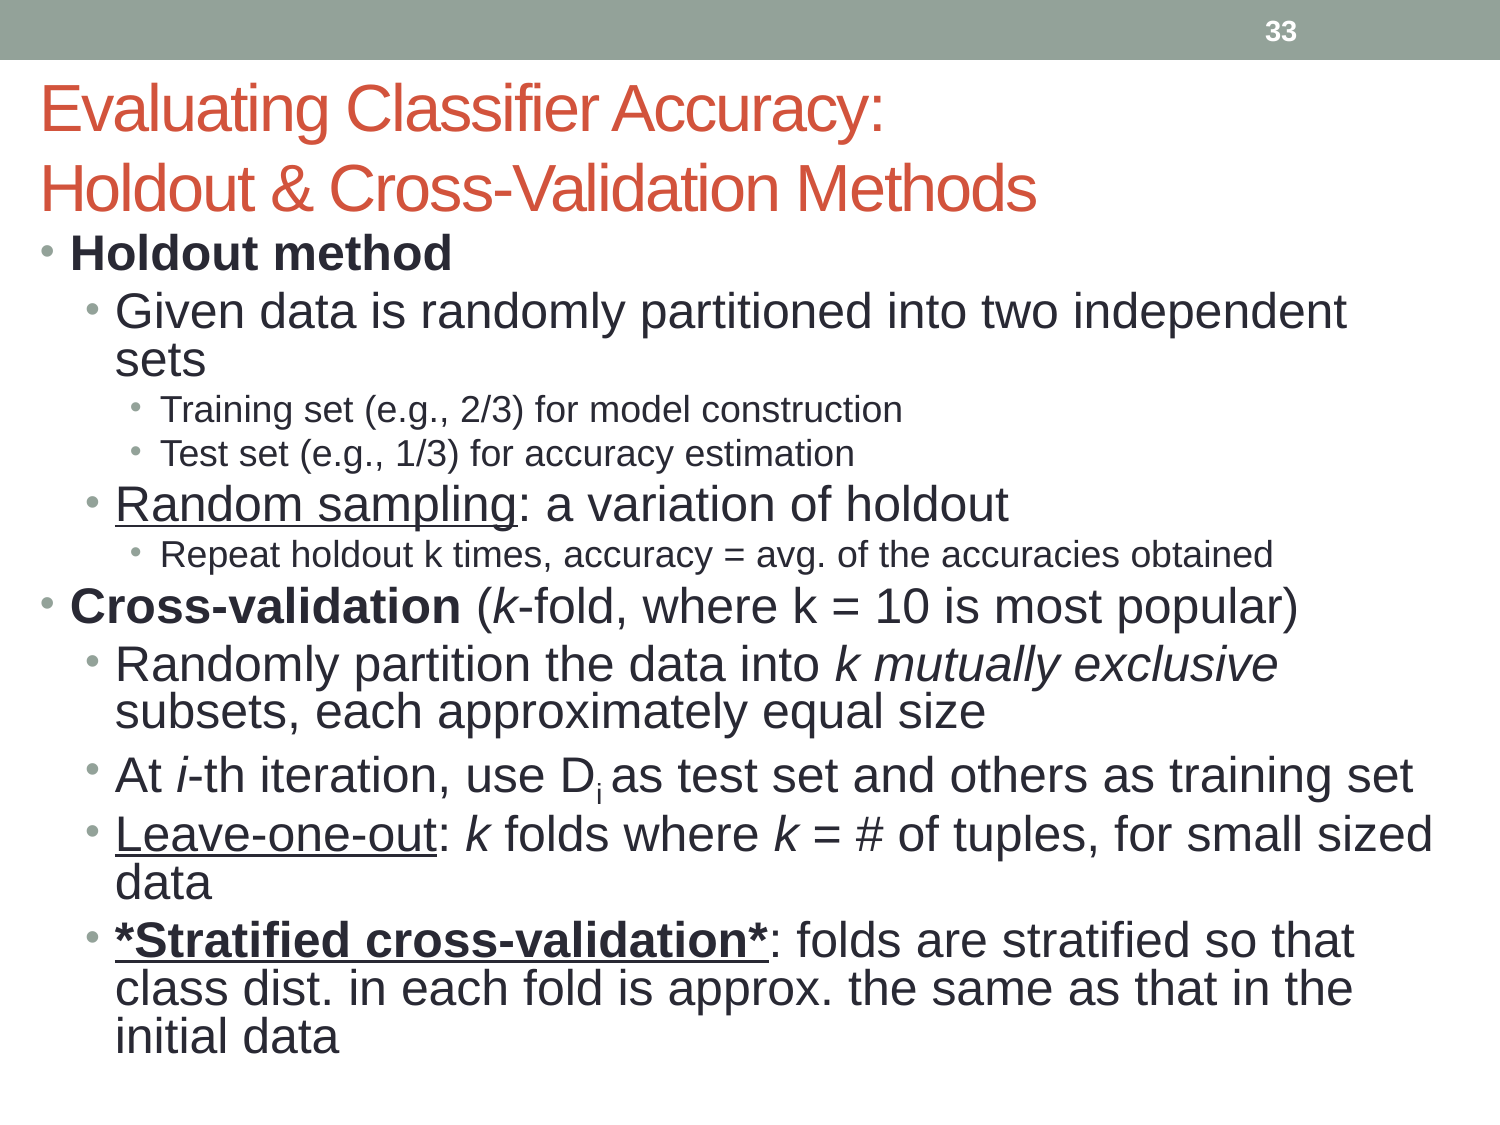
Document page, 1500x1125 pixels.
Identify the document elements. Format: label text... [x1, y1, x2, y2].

title Evaluating Classifier Accuracy: Holdout & Cross-Validation Methods [24, 57, 1439, 224]
list Holdout method Given data is randomly partitioned into two independent sets Training set (e.g., 2/3) for model construction Test set (e.g., 1/3) for accuracy estimation Random sampling: a variation of holdout Repeat holdout k times, accuracy = avg. of the accuracies obtained Cross-validation (k-fold, where k = 10 is most popular) Randomly partition the data into k mutually exclusive subsets, each approximately equal size At i-th iteration, use Di as test set and others as training set Leave-one-out: k folds where k = # of tuples, for small sized data *Stratified cross-validation*: folds are stratified so that class dist. in each fold is approx. the same as that in the initial data [24, 224, 1463, 1091]
slide_number 33 [1250, 3, 1425, 57]
